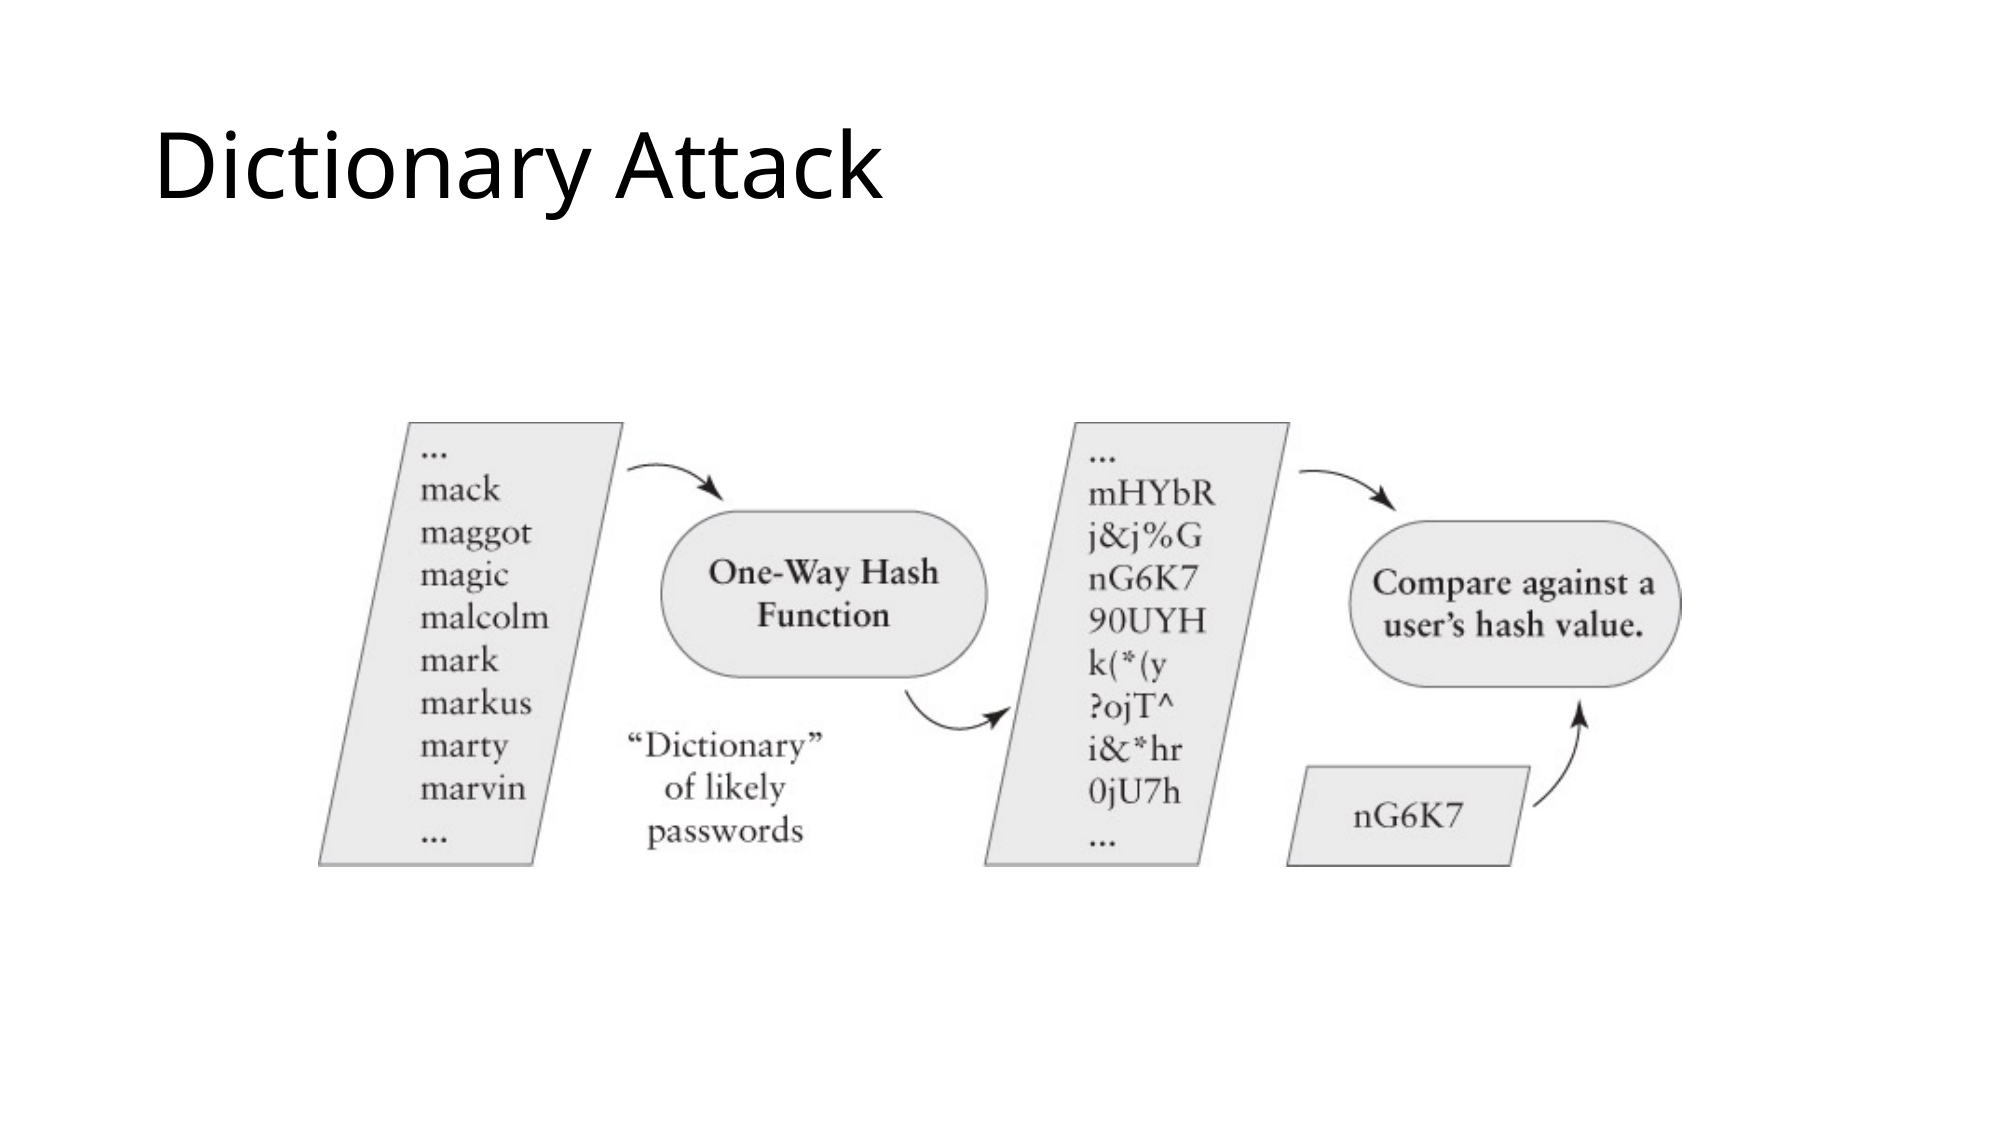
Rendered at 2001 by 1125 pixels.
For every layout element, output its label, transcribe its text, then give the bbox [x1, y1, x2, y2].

title Dictionary Attack [137, 59, 1863, 278]
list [318, 422, 1682, 868]
